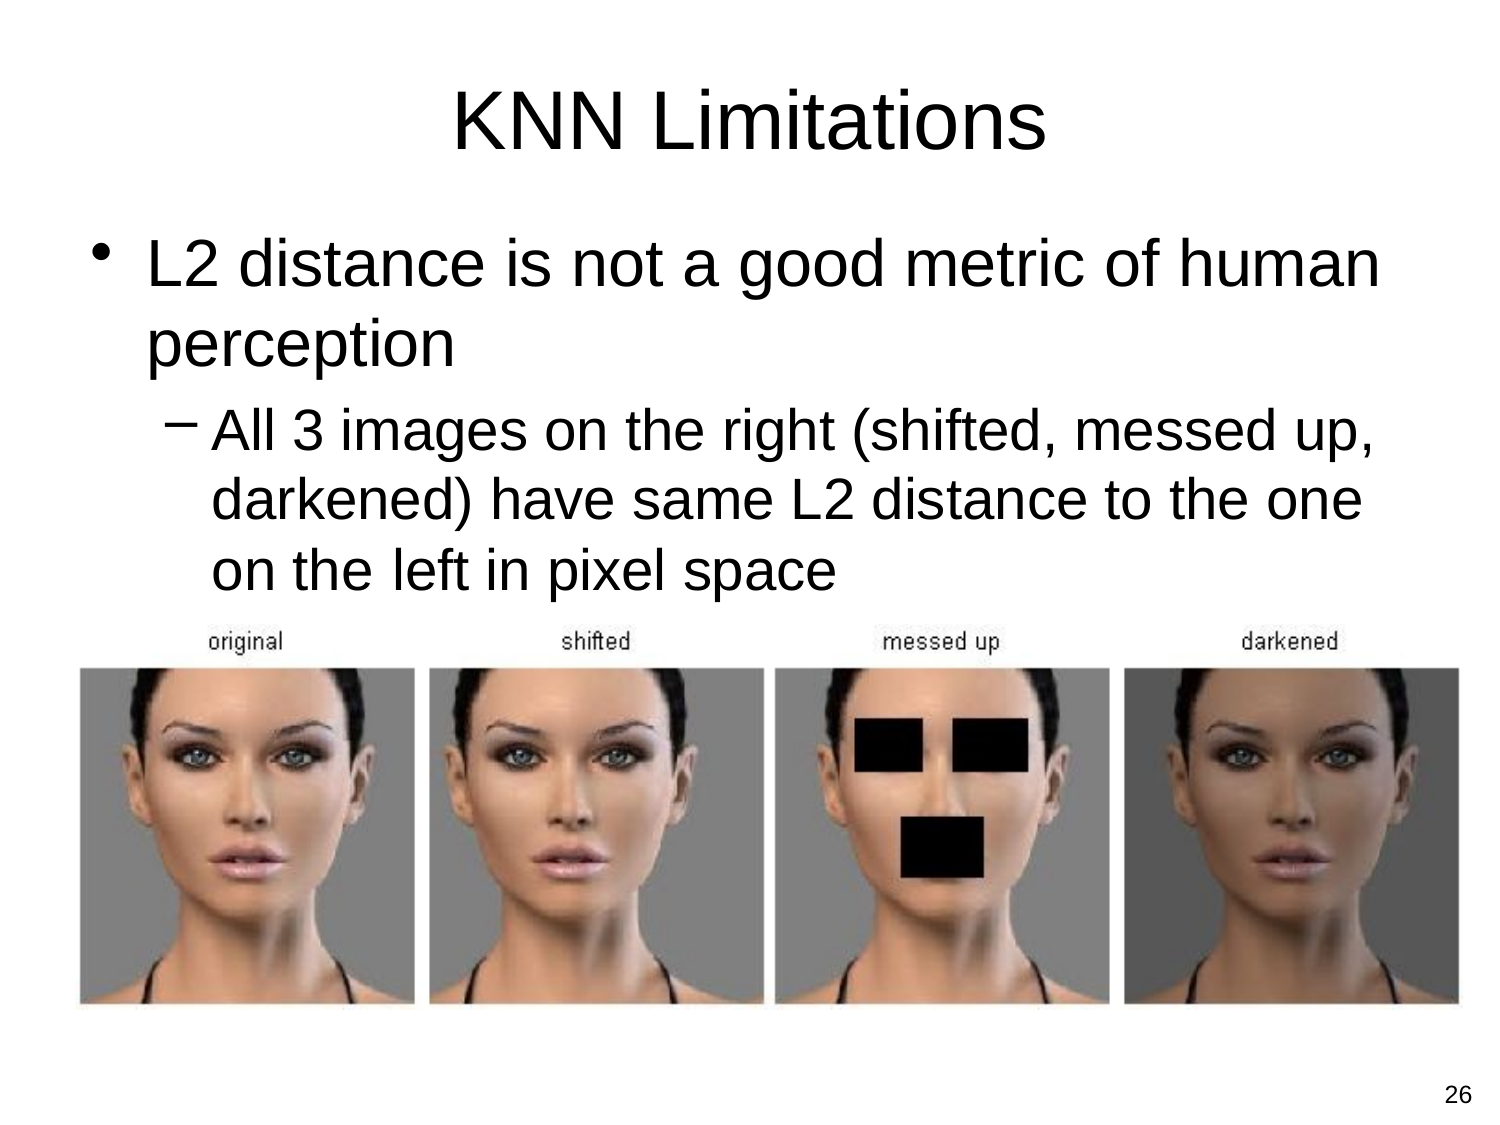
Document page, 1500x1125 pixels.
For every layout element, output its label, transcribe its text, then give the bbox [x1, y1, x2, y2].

text_box [75, 624, 1463, 1010]
slide_number 26 [1137, 1070, 1488, 1112]
list L2 distance is not a good metric of human perception All 3 images on the right (shifted, messed up, darkened) have same L2 distance to the one on the left in pixel space [74, 212, 1426, 1051]
title KNN Limitations [74, 44, 1426, 188]
